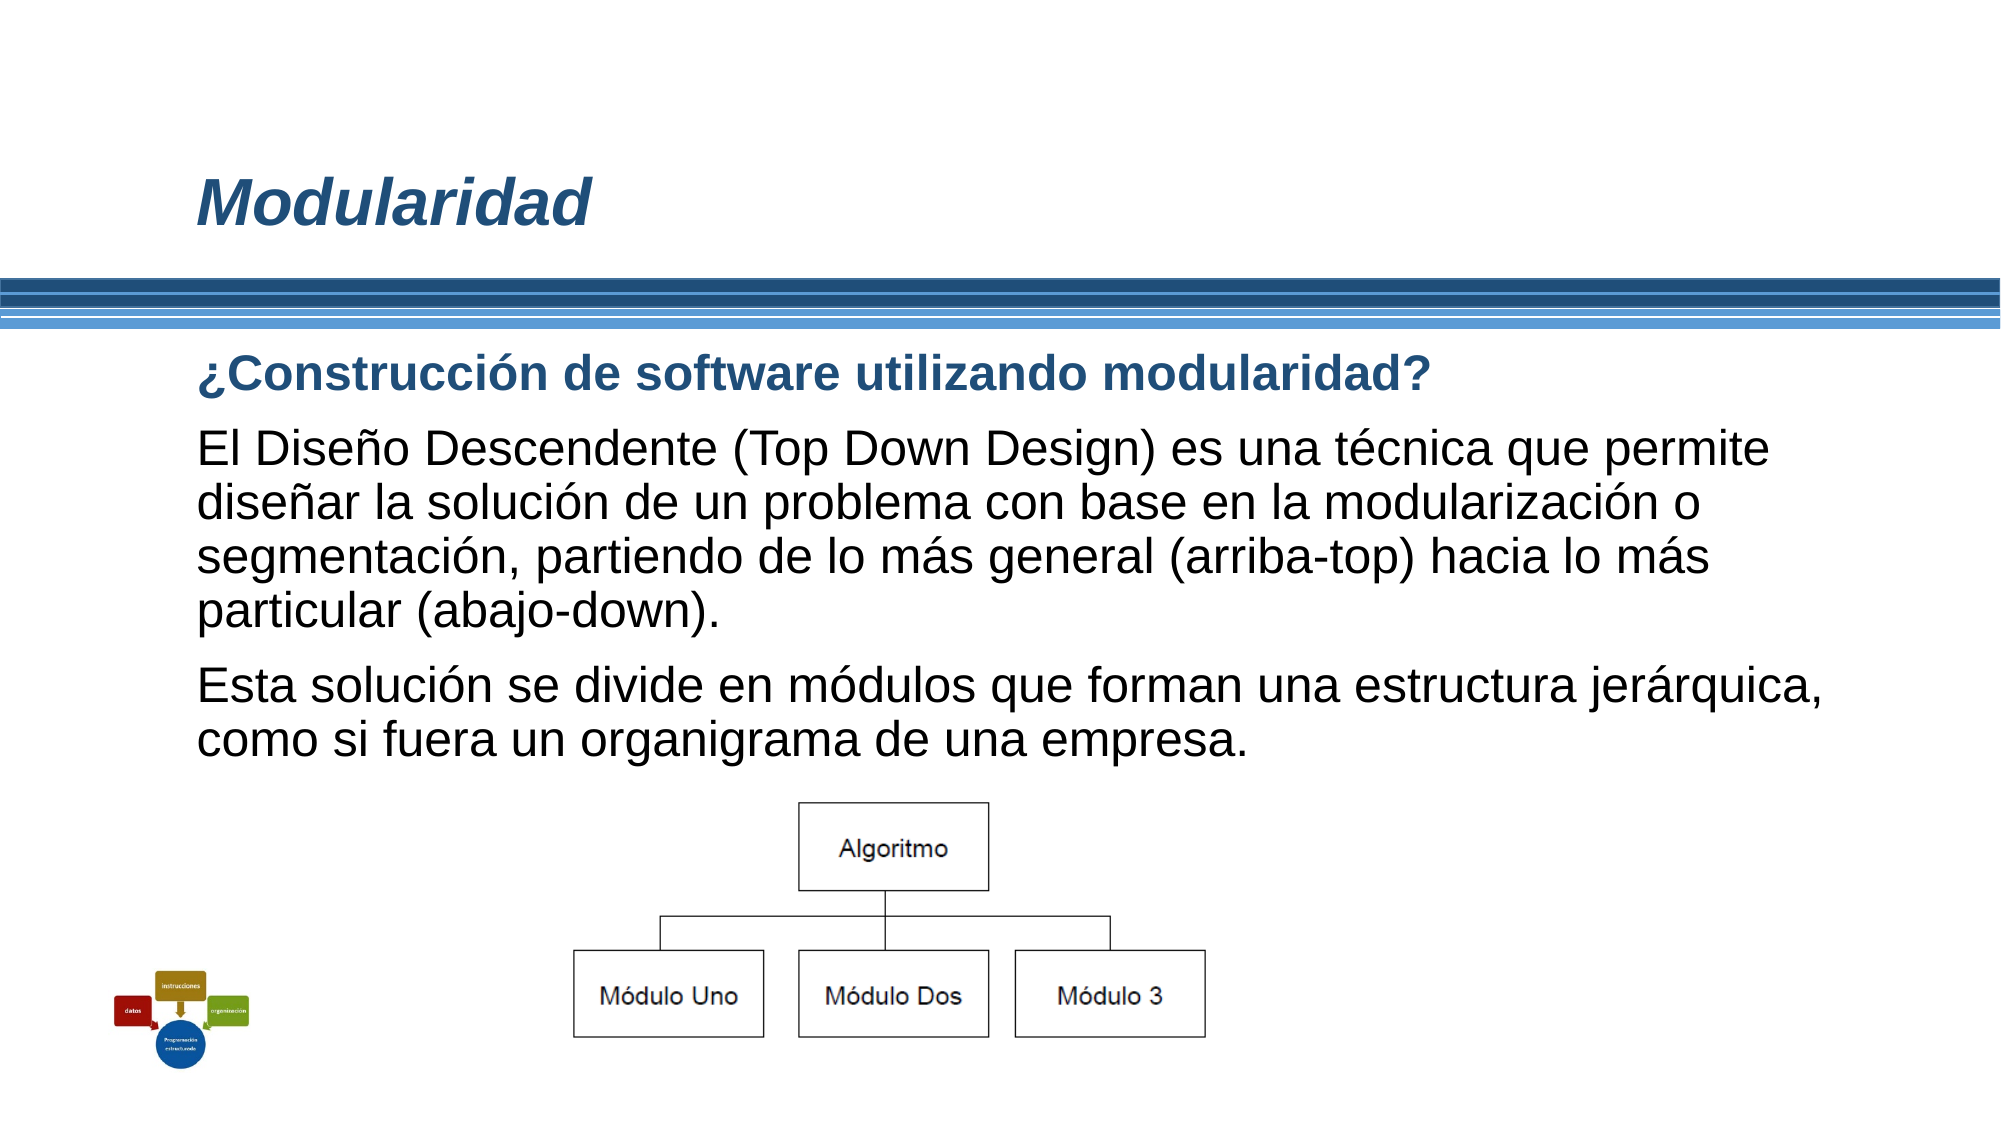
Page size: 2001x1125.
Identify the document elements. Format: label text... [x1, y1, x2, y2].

picture [108, 968, 255, 1073]
picture [515, 784, 1274, 1067]
title Modularidad [181, 160, 1863, 259]
list ¿Construcción de software utilizando modularidad? El Diseño Descendente (Top Down Design) es una técnica que permite diseñar la solución de un problema con base en la modularización o segmentación, partiendo de lo más general (arriba-top) hacia lo más particular (abajo-down). Esta solución se divide en módulos que forman una estructura jerárquica, como si fuera un organigrama de una empresa. [181, 340, 1881, 1025]
